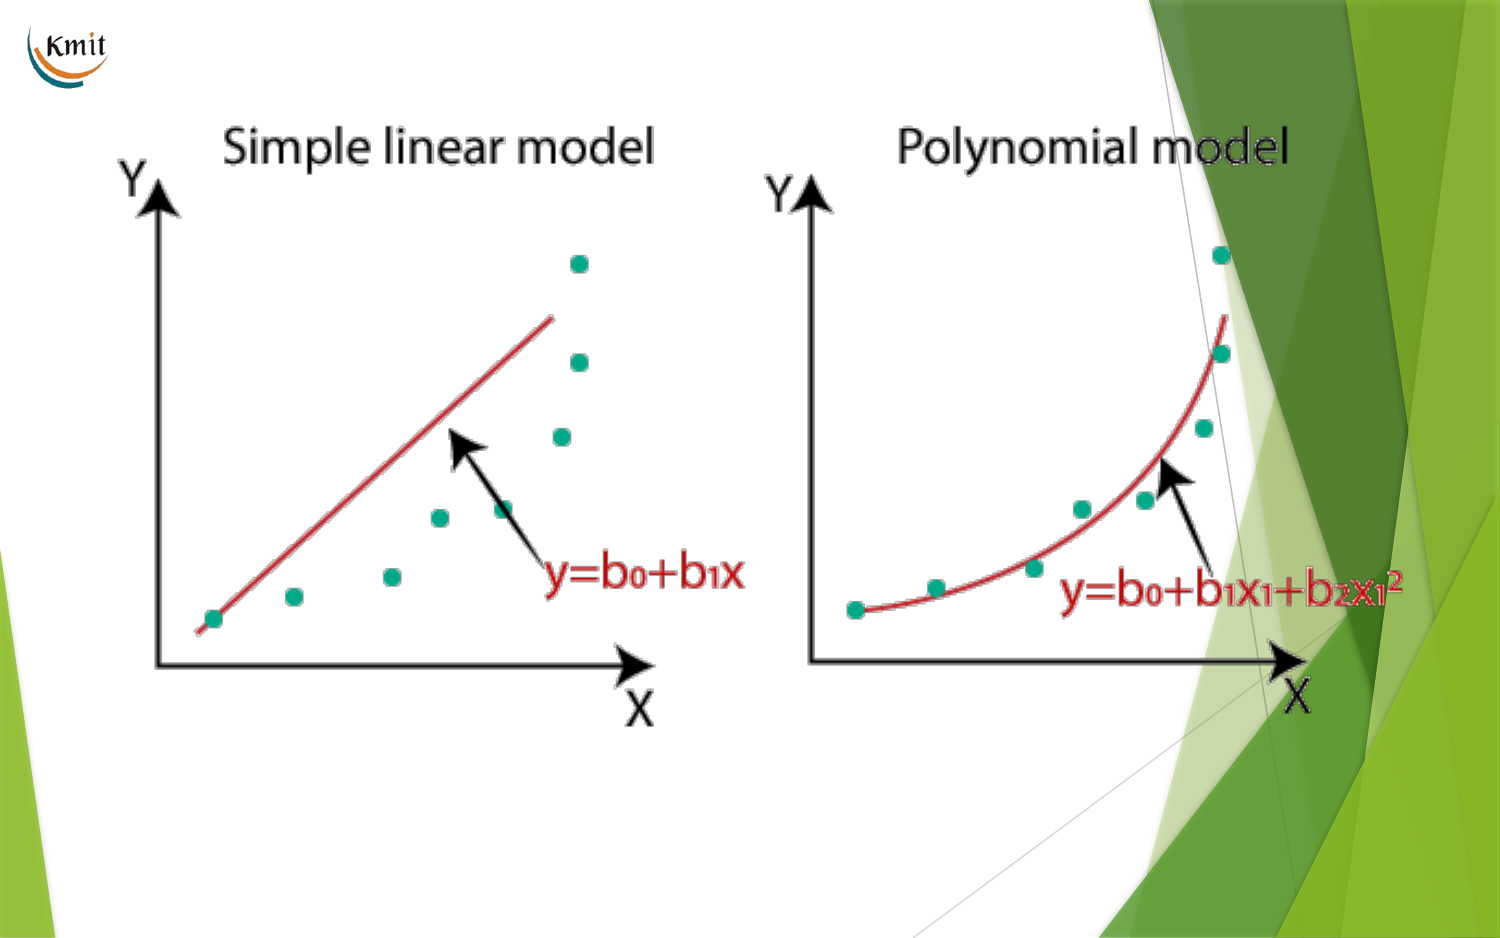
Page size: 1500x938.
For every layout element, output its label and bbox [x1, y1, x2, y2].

picture [22, 18, 1419, 752]
